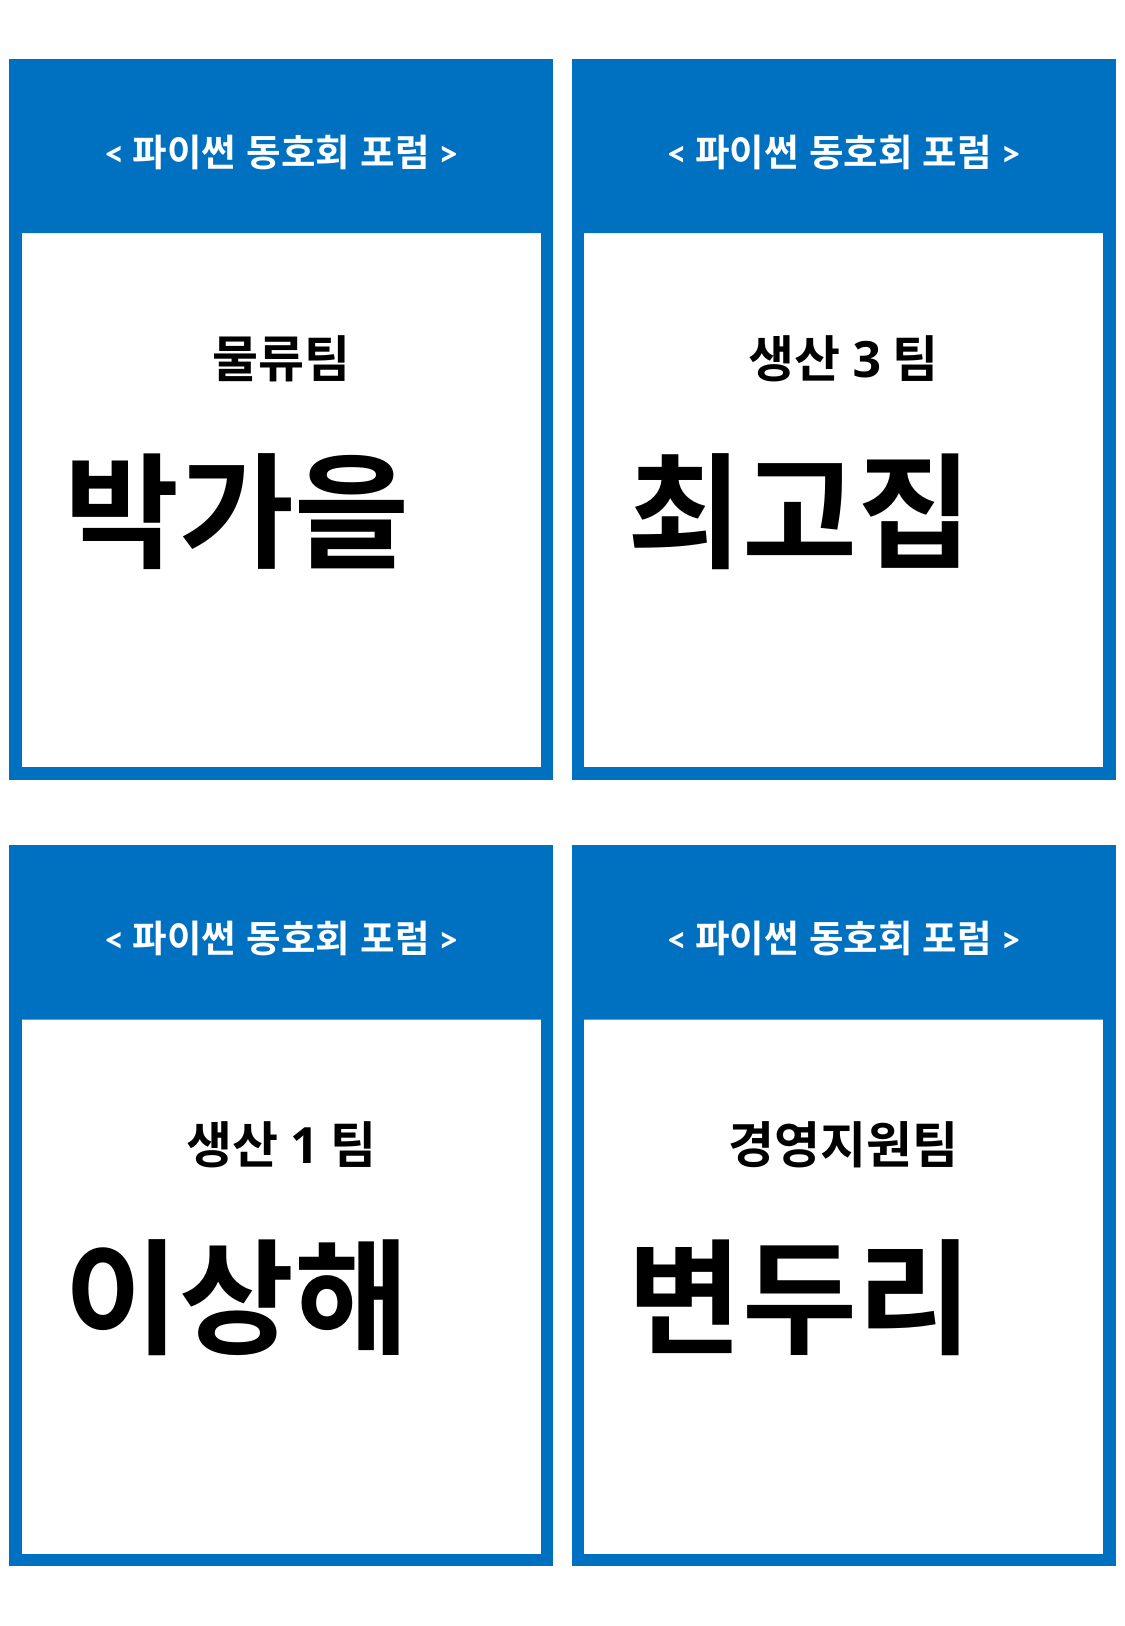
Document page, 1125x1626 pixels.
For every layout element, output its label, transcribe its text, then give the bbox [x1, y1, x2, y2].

text_box <파이썬 동호회 포럼> [90, 121, 473, 182]
text_box 경영지원팀 [713, 1106, 974, 1182]
text_box 이상해 [49, 1212, 513, 1377]
text_box 최고집 [612, 425, 1075, 591]
text_box 박가을 [49, 425, 513, 591]
text_box 변두리 [612, 1212, 1075, 1377]
text_box 물류팀 [197, 319, 365, 395]
text_box [14, 1021, 548, 1561]
text_box [577, 1021, 1110, 1561]
text_box [14, 64, 548, 234]
text_box 생산3팀 [733, 319, 954, 395]
text_box [14, 234, 548, 775]
text_box [577, 64, 1110, 234]
text_box <파이썬 동호회 포럼> [90, 907, 473, 968]
text_box 생산1팀 [171, 1106, 392, 1182]
text_box [577, 234, 1110, 775]
text_box <파이썬 동호회 포럼> [652, 907, 1035, 968]
text_box <파이썬 동호회 포럼> [652, 121, 1035, 182]
text_box [14, 850, 548, 1021]
text_box [577, 850, 1110, 1021]
